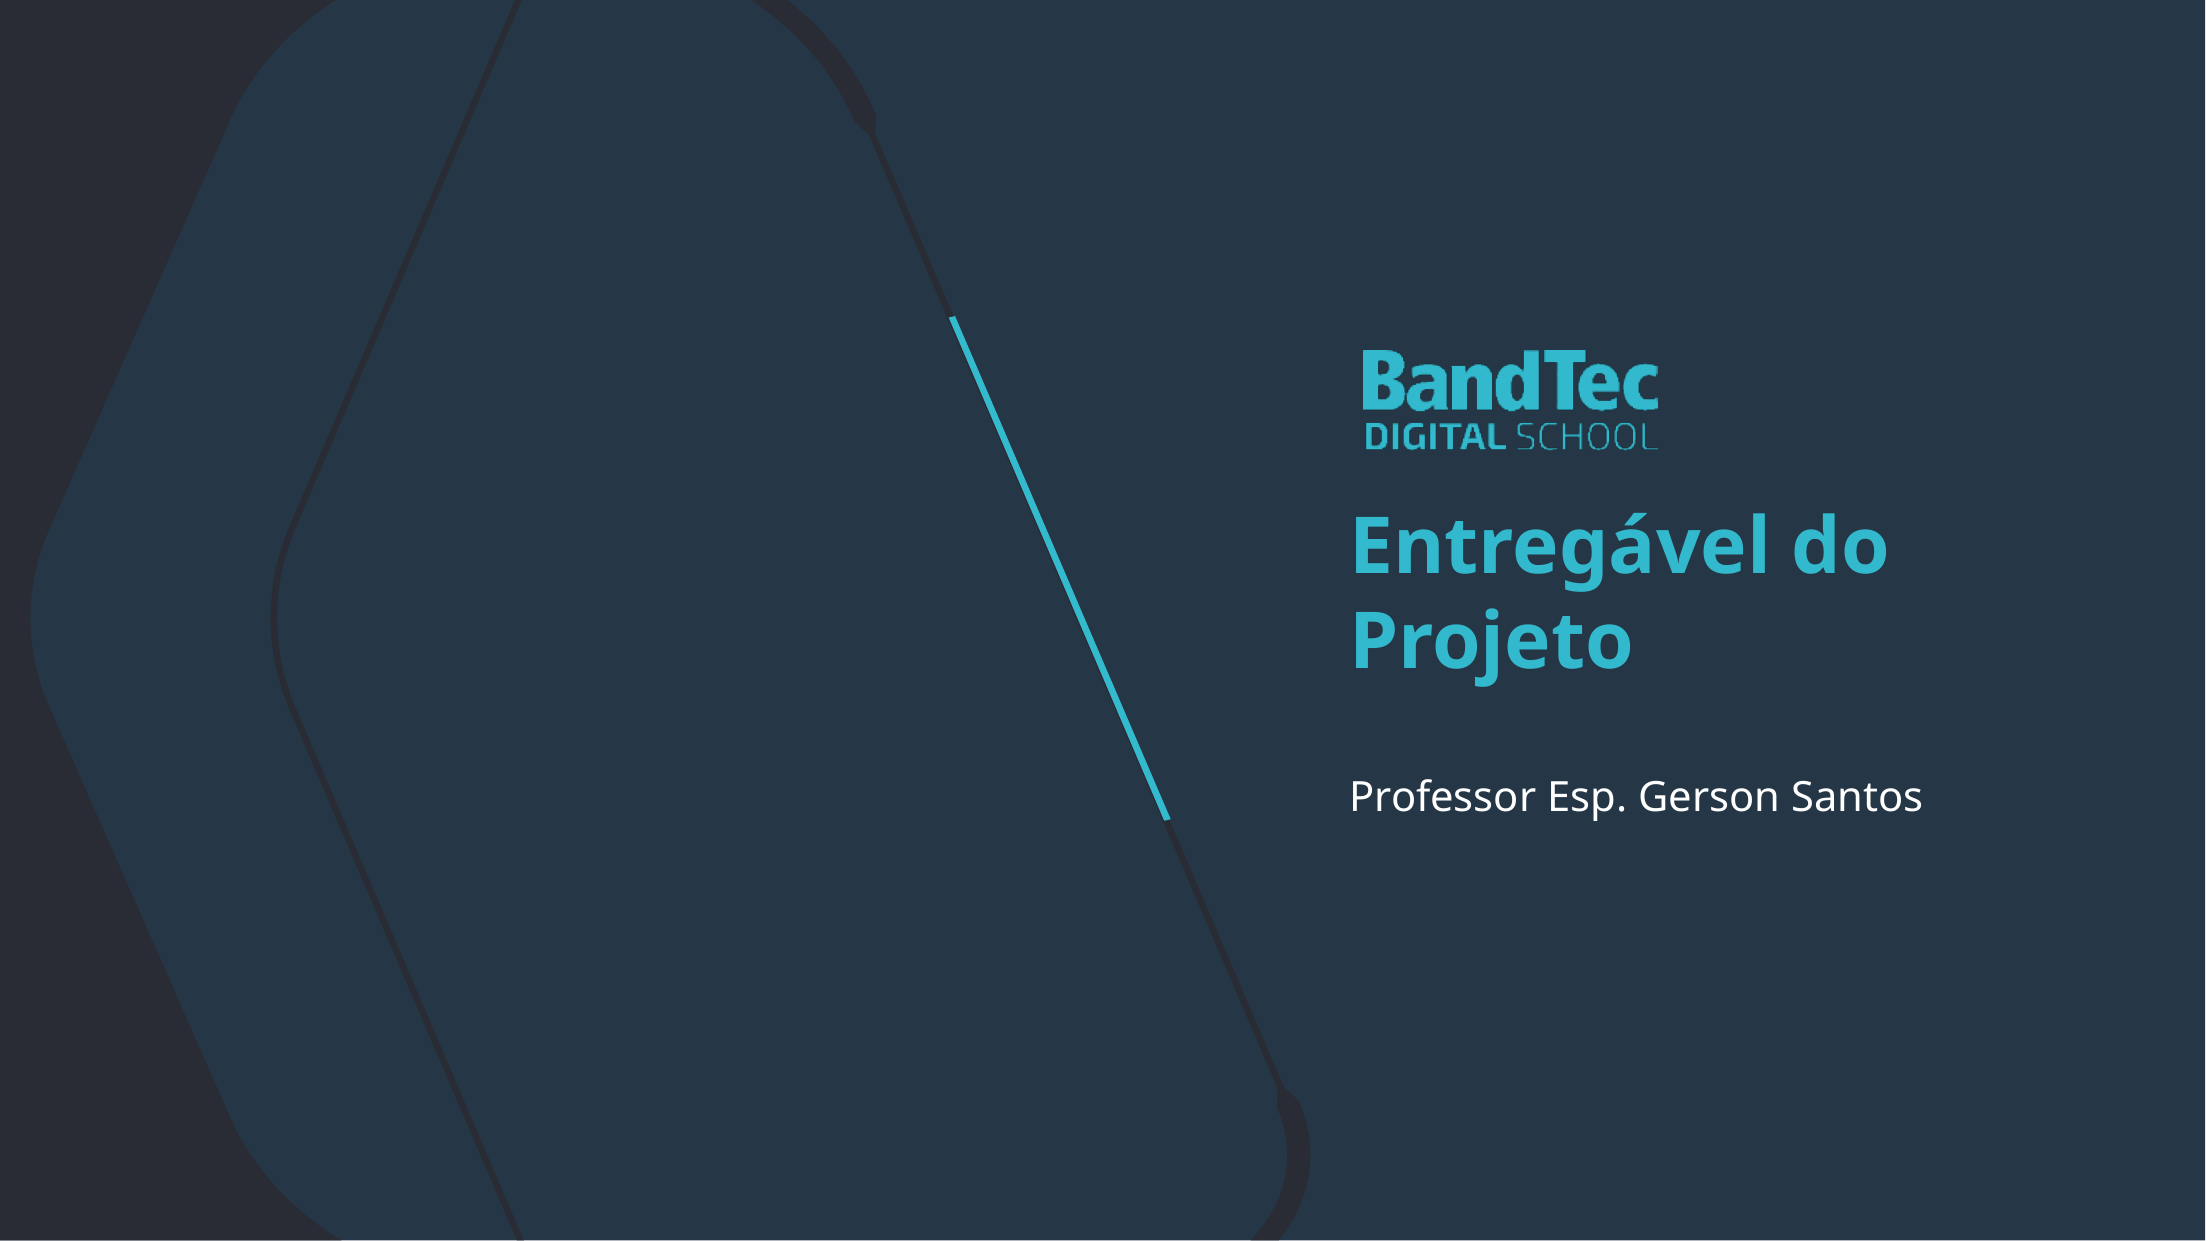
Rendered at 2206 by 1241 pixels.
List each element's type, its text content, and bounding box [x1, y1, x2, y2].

list Entregável do Projeto [1334, 230, 2092, 691]
list Professor Esp. Gerson Santos [1334, 691, 2092, 1152]
